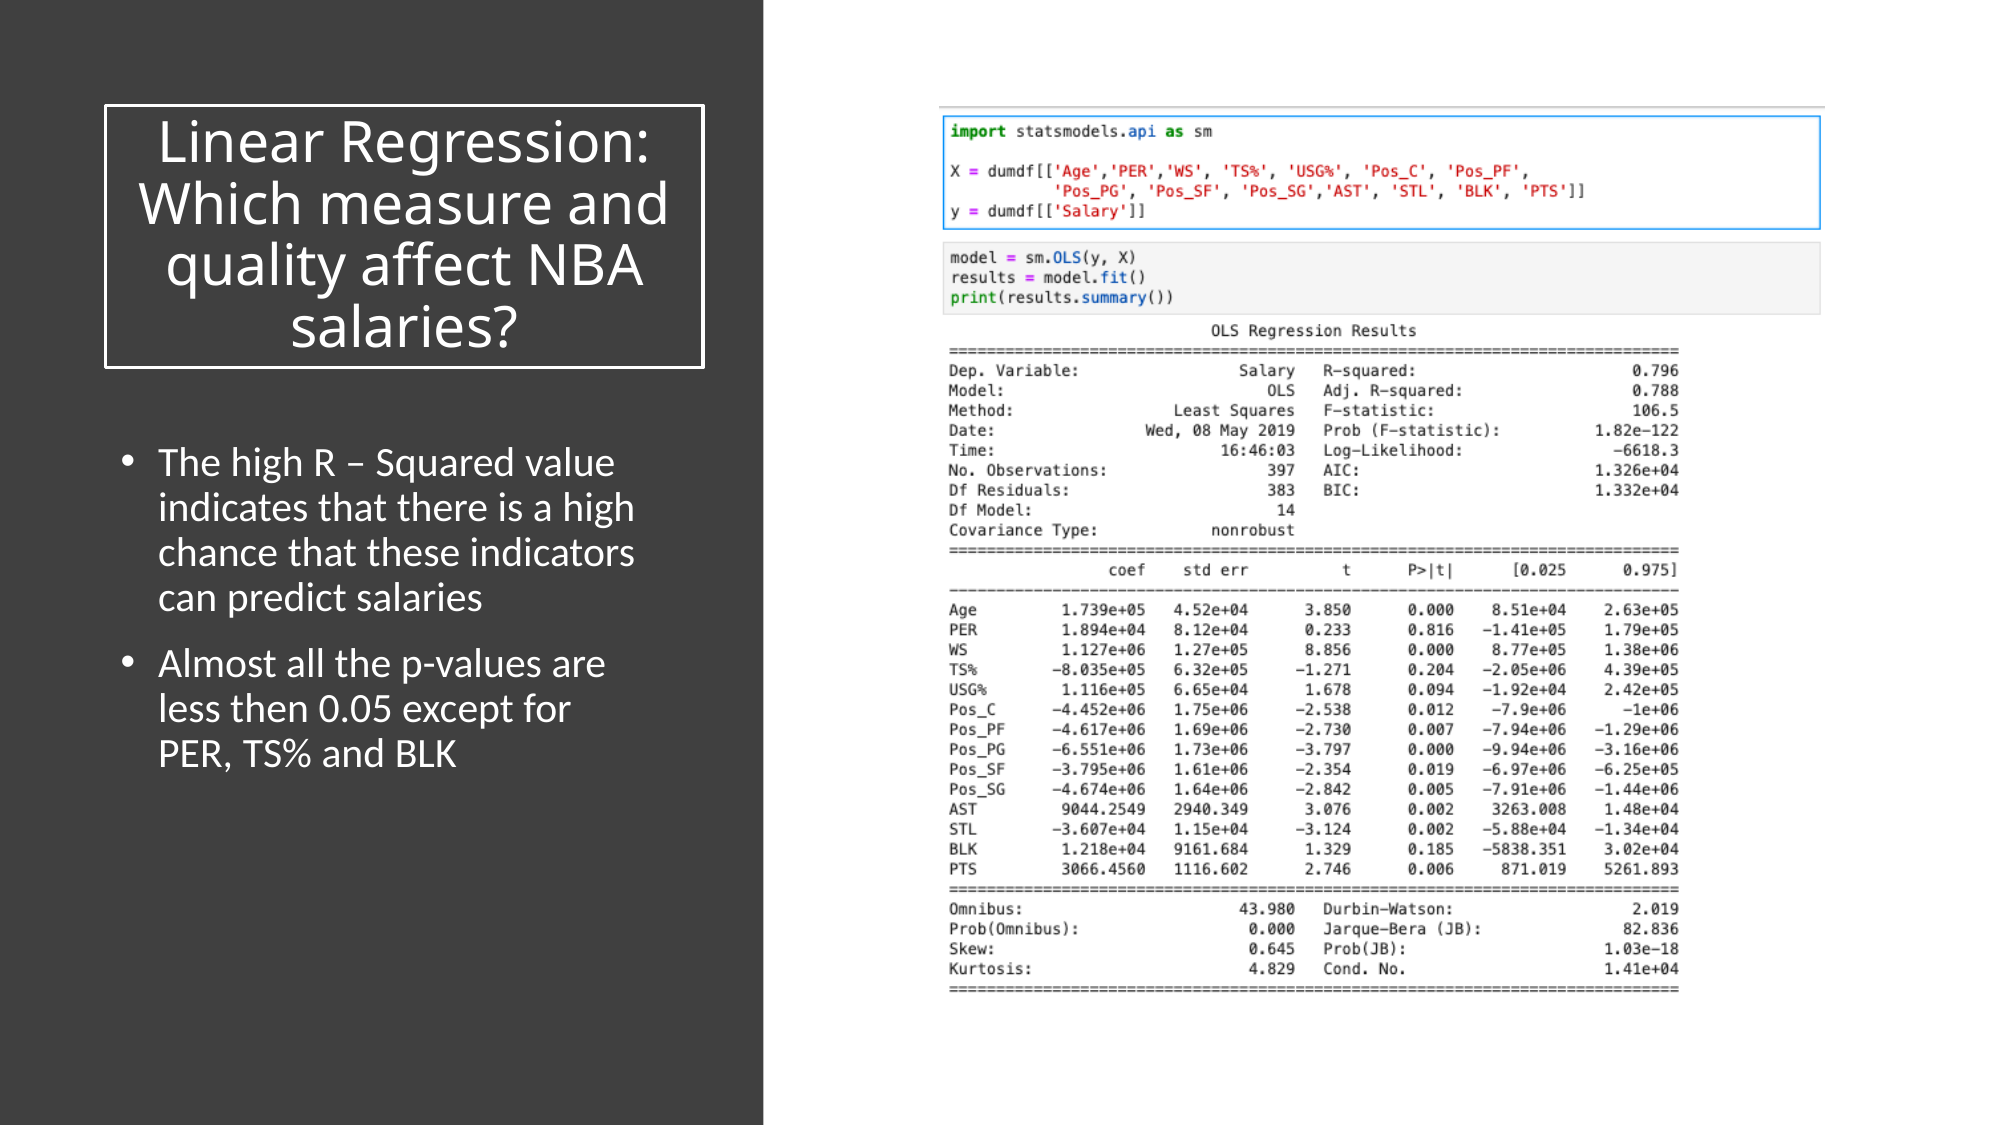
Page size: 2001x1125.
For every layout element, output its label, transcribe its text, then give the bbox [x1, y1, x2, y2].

picture [939, 105, 1825, 993]
title Linear Regression: Which measure and quality affect NBA salaries? [105, 105, 704, 368]
list The high R – Squared value indicates that there is a high chance that these indicators can predict salaries Almost all the p-values are less then 0.05 except for PER, TS% and BLK [105, 432, 658, 994]
text_box [0, 0, 764, 1125]
